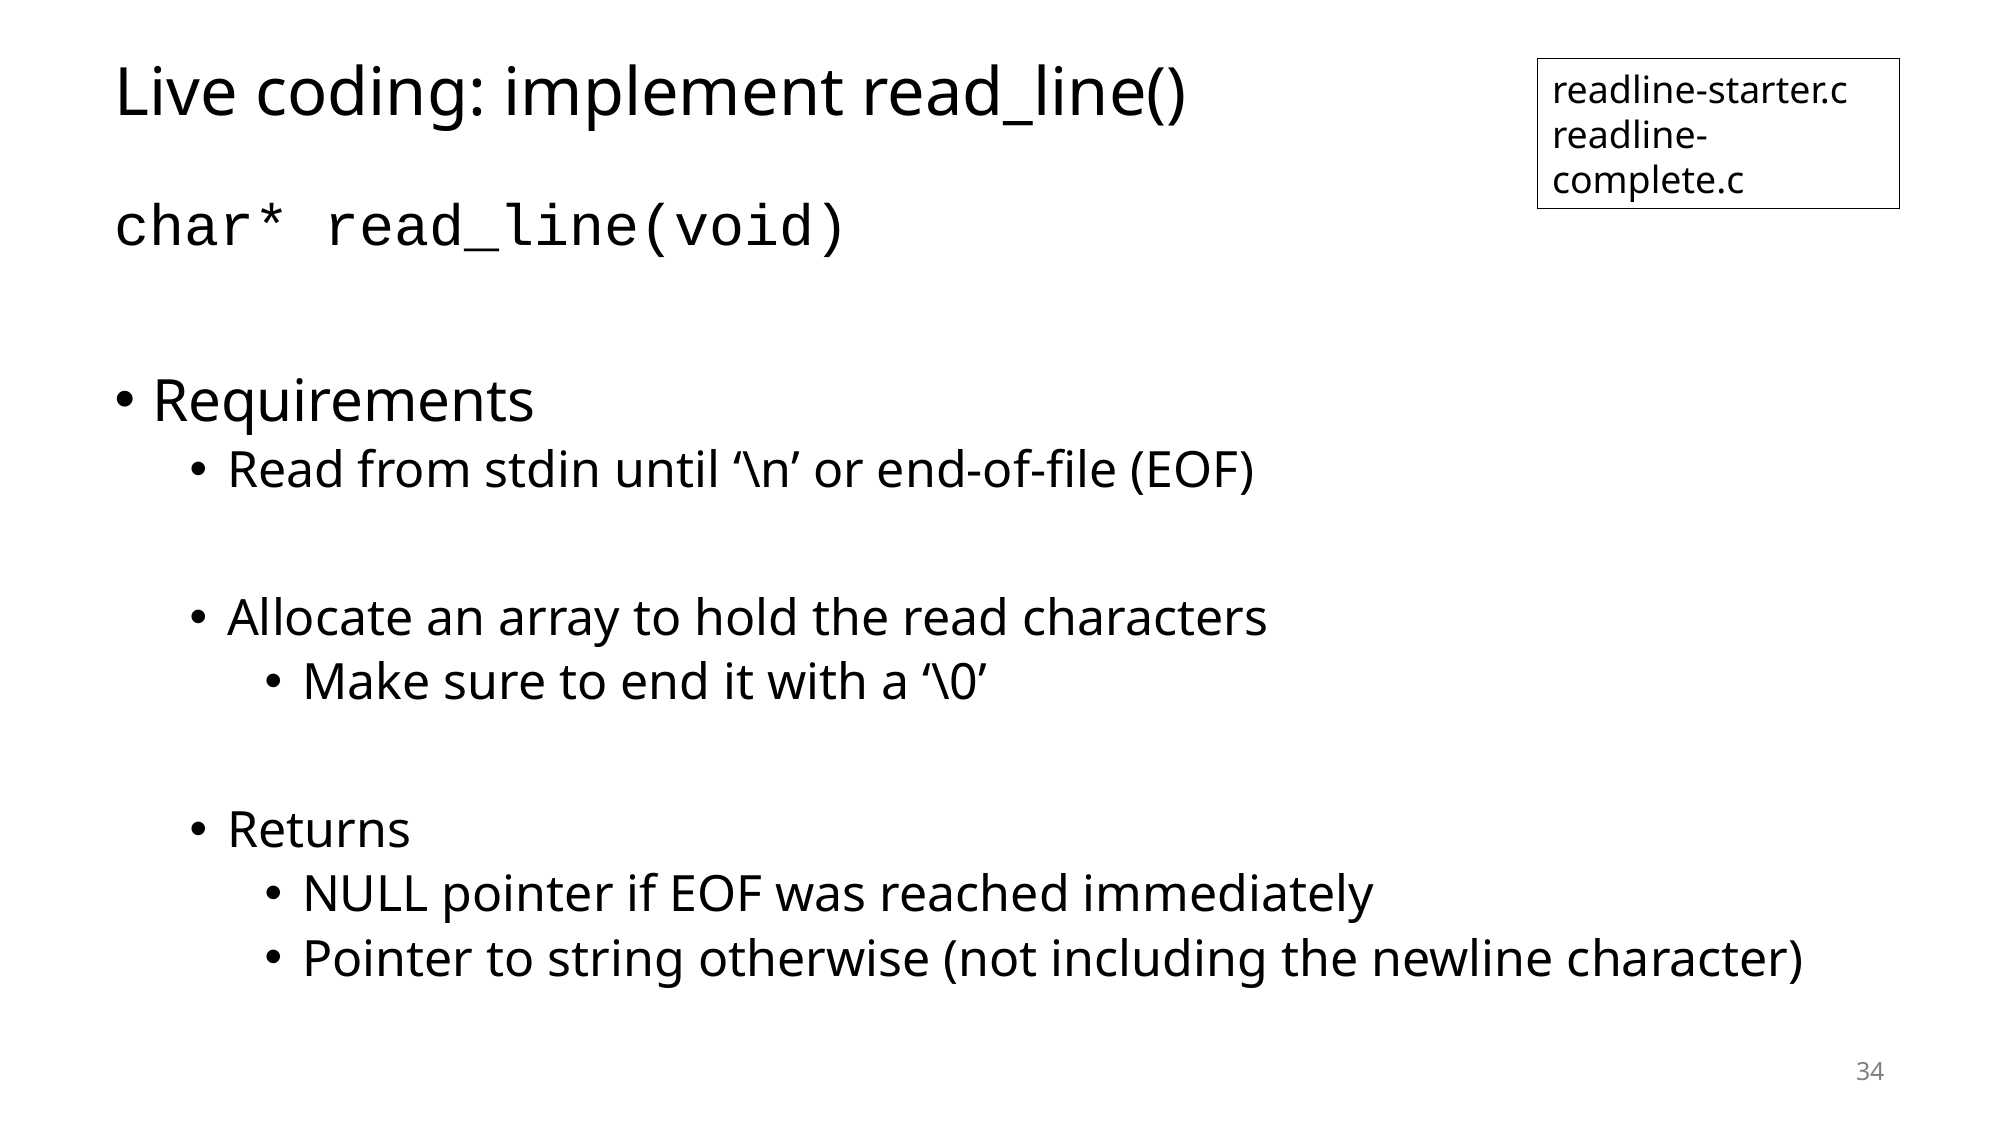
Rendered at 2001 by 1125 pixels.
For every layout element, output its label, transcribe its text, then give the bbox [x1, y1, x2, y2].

list char* read_line(void) Requirements Read from stdin until ‘\n’ or end-of-file (EOF) Allocate an array to hold the read characters Make sure to end it with a ‘\0’ Returns NULL pointer if EOF was reached immediately Pointer to string otherwise (not including the newline character) [99, 187, 1900, 1013]
text_box readline-starter.c readline-complete.c [1537, 58, 1900, 209]
slide_number 34 [1749, 1042, 1900, 1103]
title Live coding: implement read_line() [99, 37, 1900, 150]
